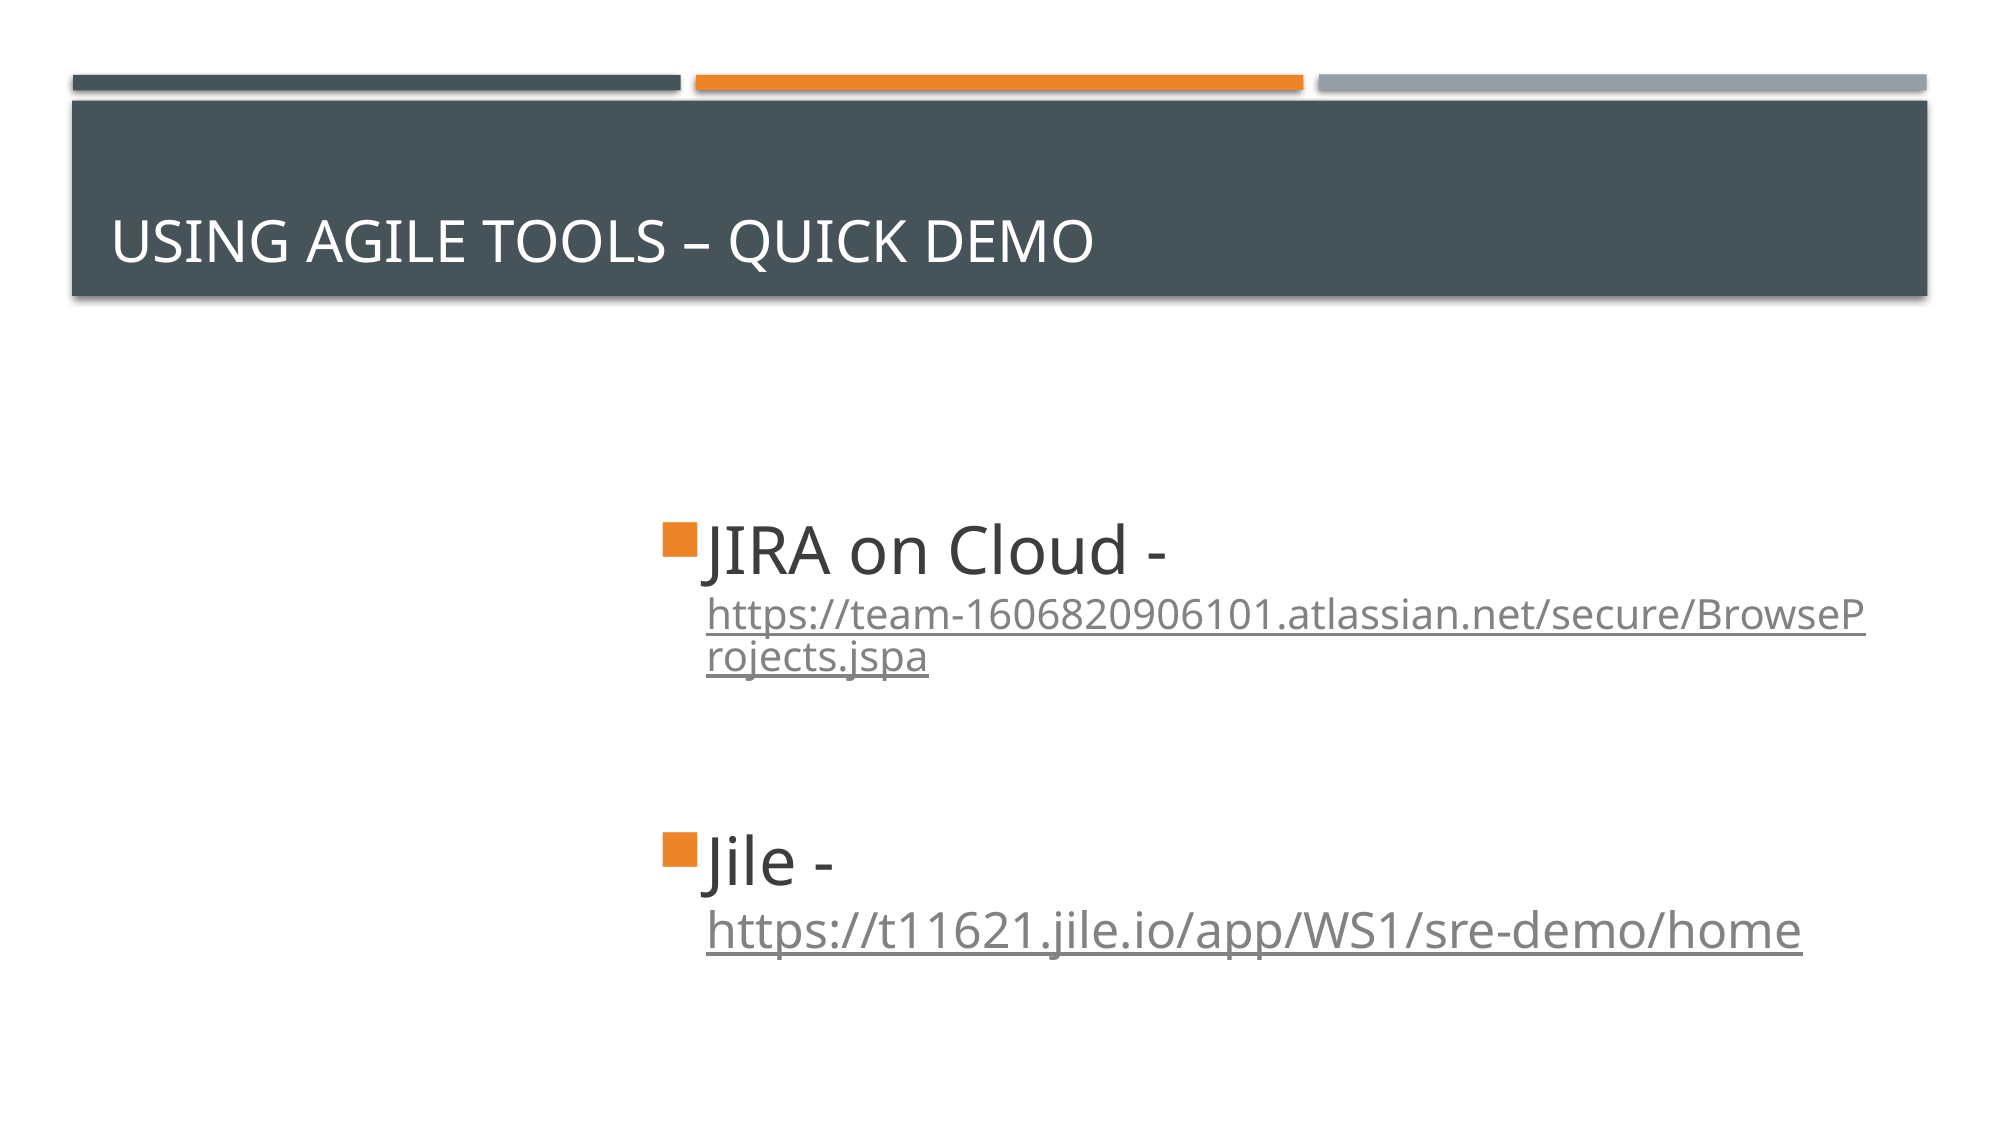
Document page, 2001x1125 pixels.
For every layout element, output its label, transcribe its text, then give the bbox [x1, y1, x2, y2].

title Using Agile Tools – Quick Demo [95, 115, 1905, 282]
list JIRA on Cloud - https://team-1606820906101.atlassian.net/secure/BrowseProjects.jspa Jile - https://t11621.jile.io/app/WS1/sre-demo/home [641, 495, 1890, 938]
